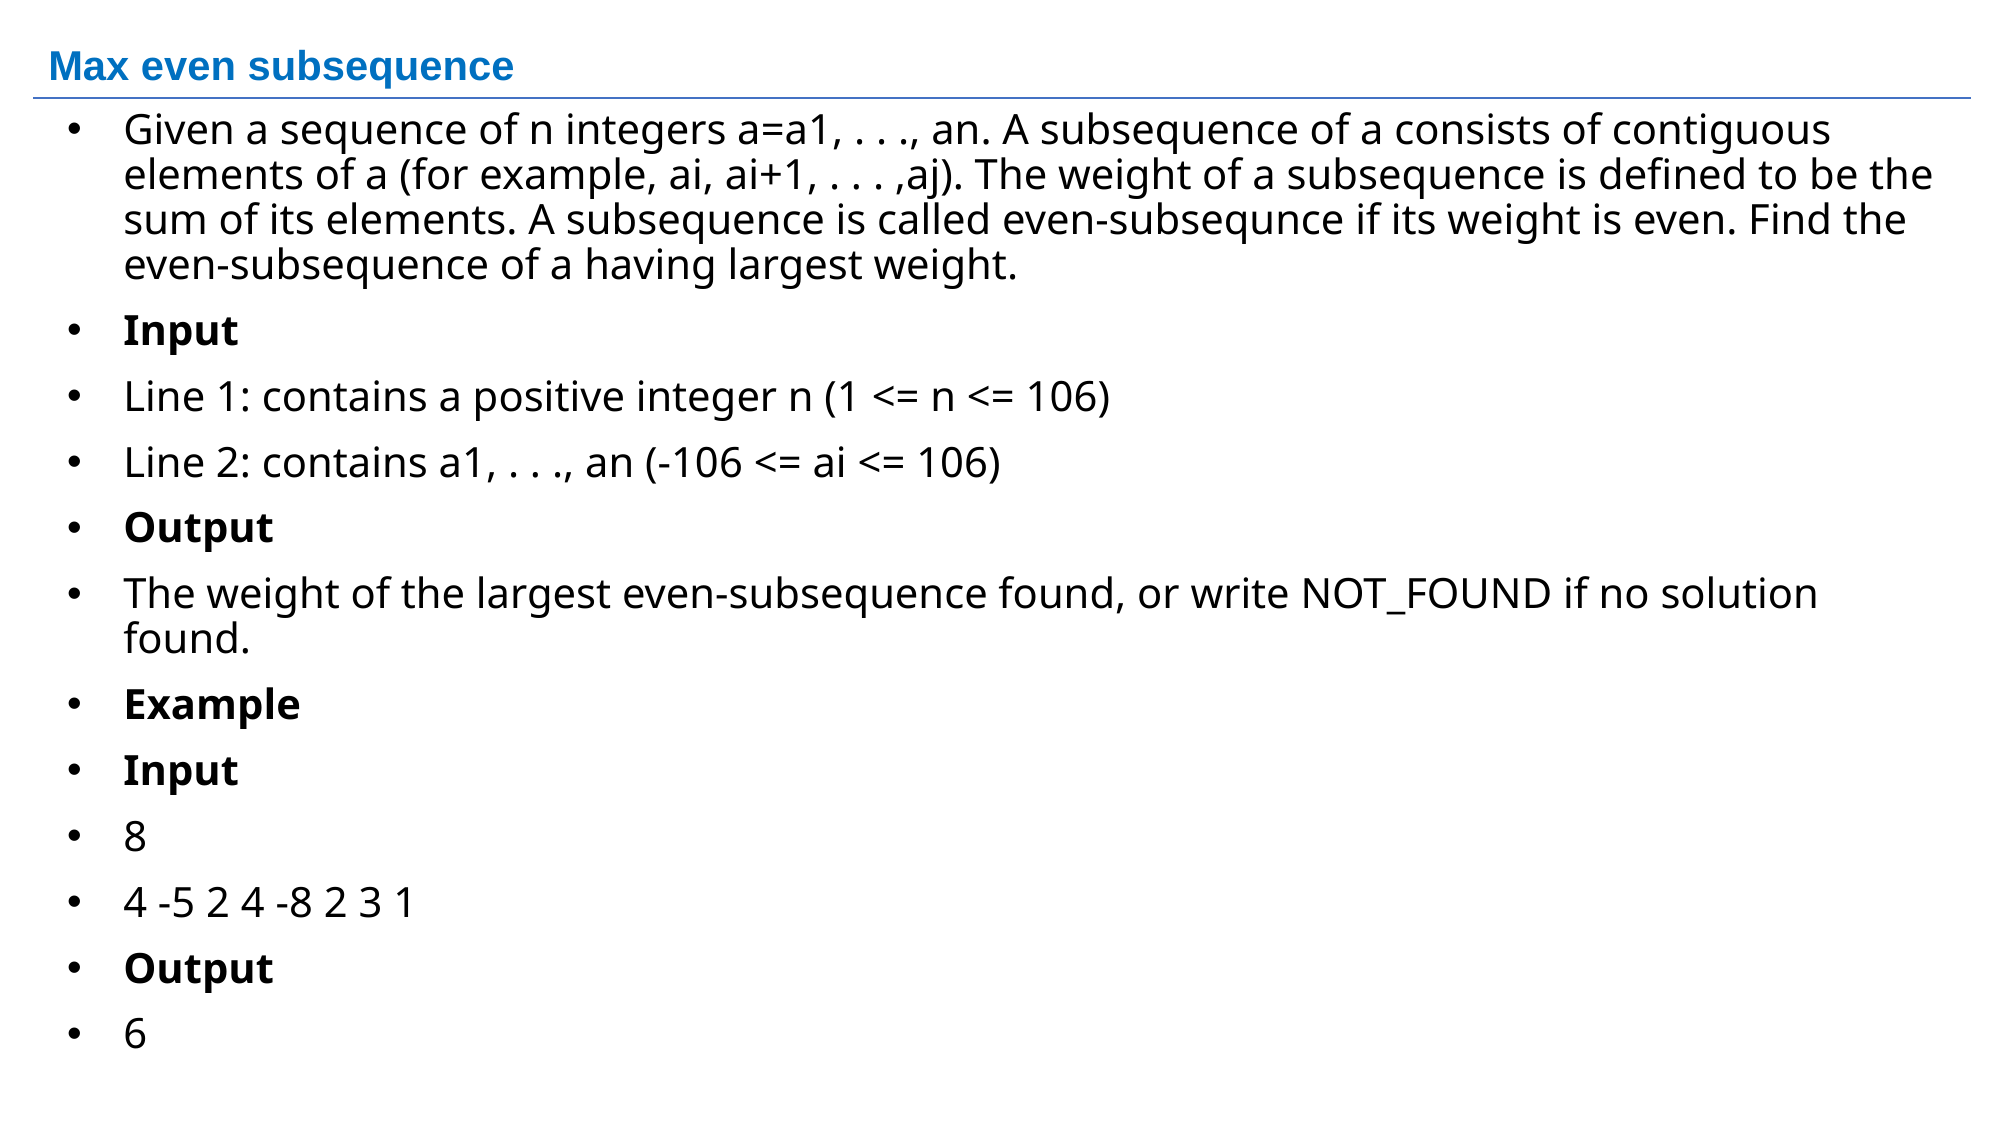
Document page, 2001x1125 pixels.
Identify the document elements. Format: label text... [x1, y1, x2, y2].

list Given a sequence of n integers a=a1, . . ., an. A subsequence of a consists of contiguous elements of a (for example, ai, ai+1, . . . ,aj). The weight of a subsequence is defined to be the sum of its elements. A subsequence is called even-subsequnce if its weight is even. Find the even-subsequence of a having largest weight. Input Line 1: contains a positive integer n (1 <= n <= 106) Line 2: contains a1, . . ., an (-106 <= ai <= 106) Output The weight of the largest even-subsequence found, or write NOT_FOUND if no solution found. Example Input 8 4 -5 2 4 -8 2 3 1 Output 6 [33, 105, 1972, 1104]
title Max even subsequence [33, 23, 1972, 97]
